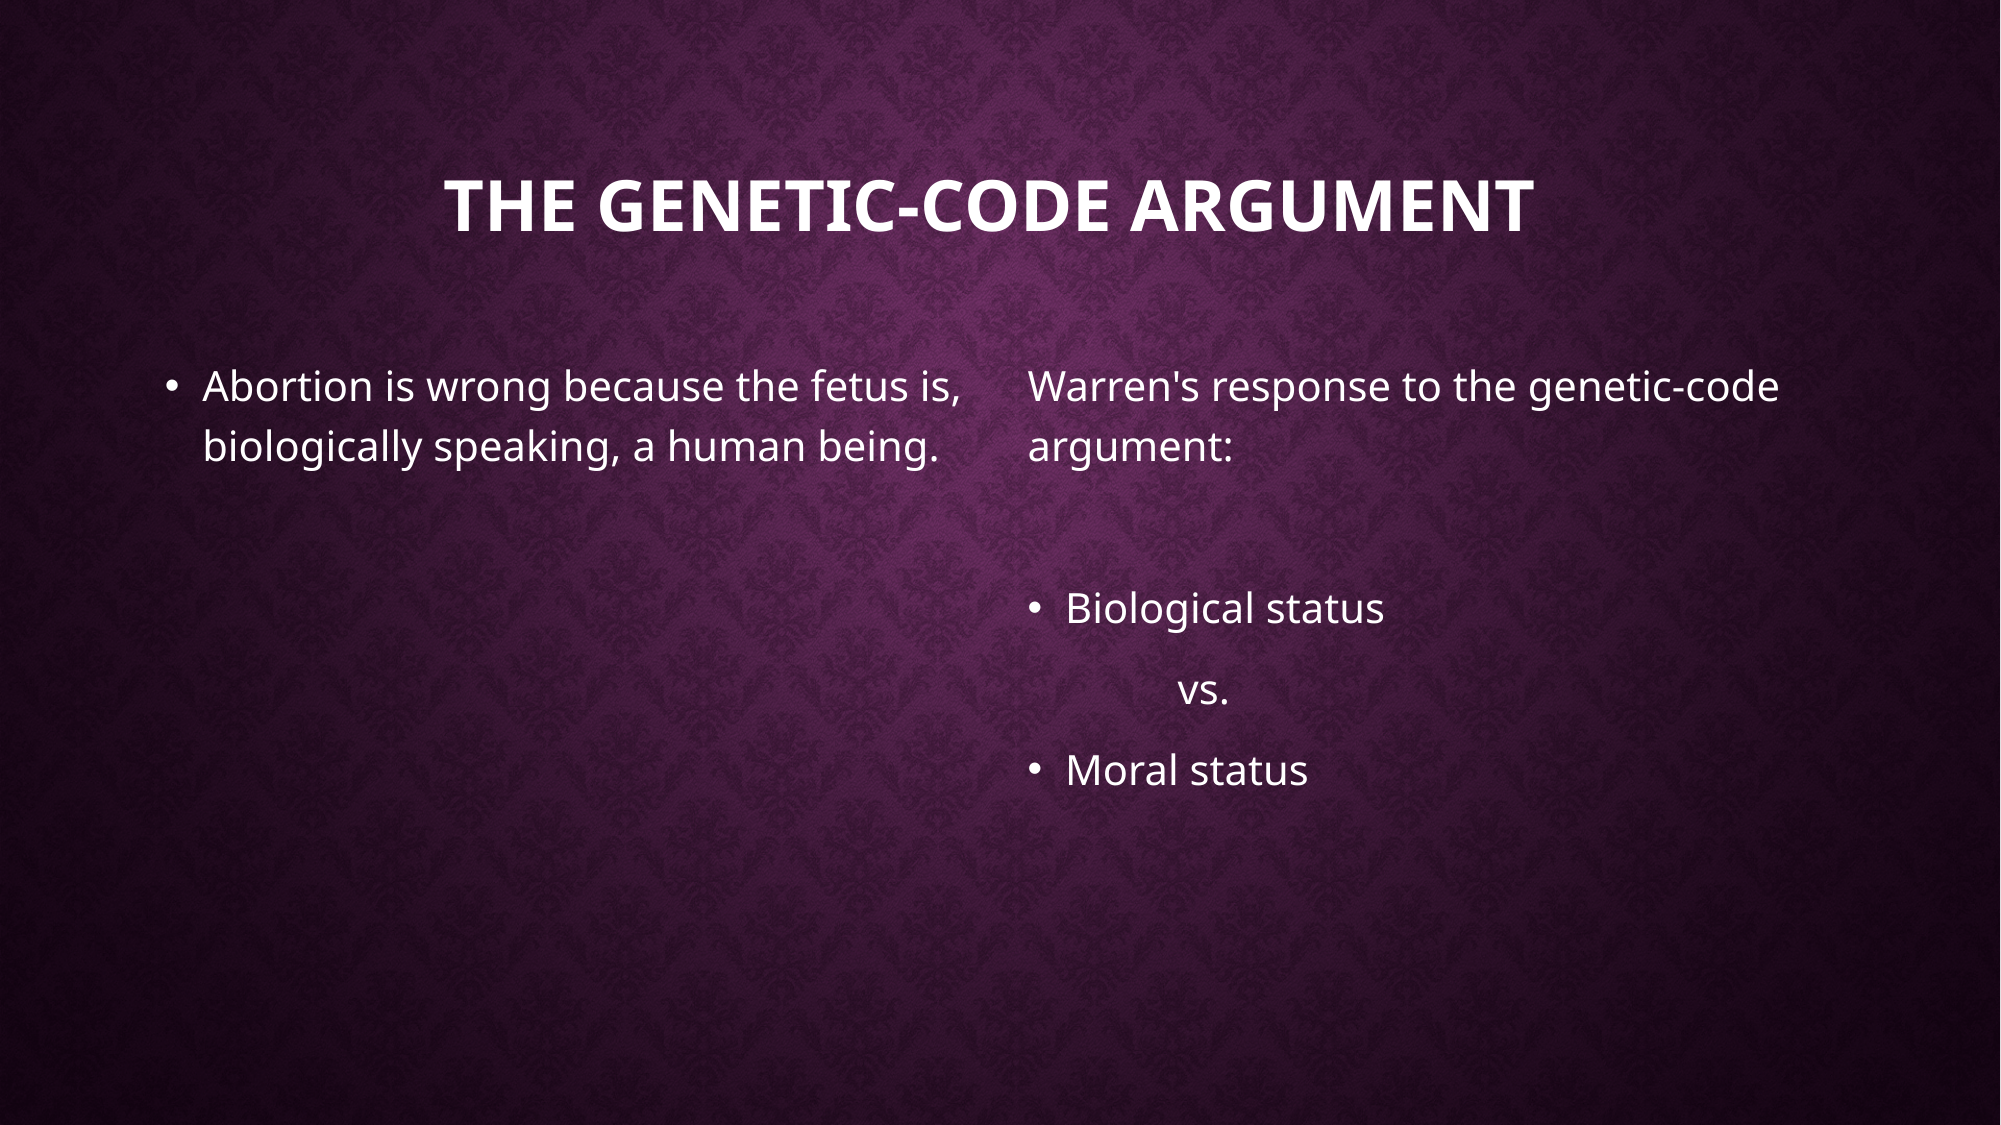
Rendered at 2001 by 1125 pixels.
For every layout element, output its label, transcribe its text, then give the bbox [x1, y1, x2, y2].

list Warren's response to the genetic-code argument: Biological status vs. Moral status [1012, 342, 1849, 950]
list Abortion is wrong because the fetus is, biologically speaking, a human being. [149, 342, 988, 950]
title The genetic-code argument [149, 99, 1849, 318]
